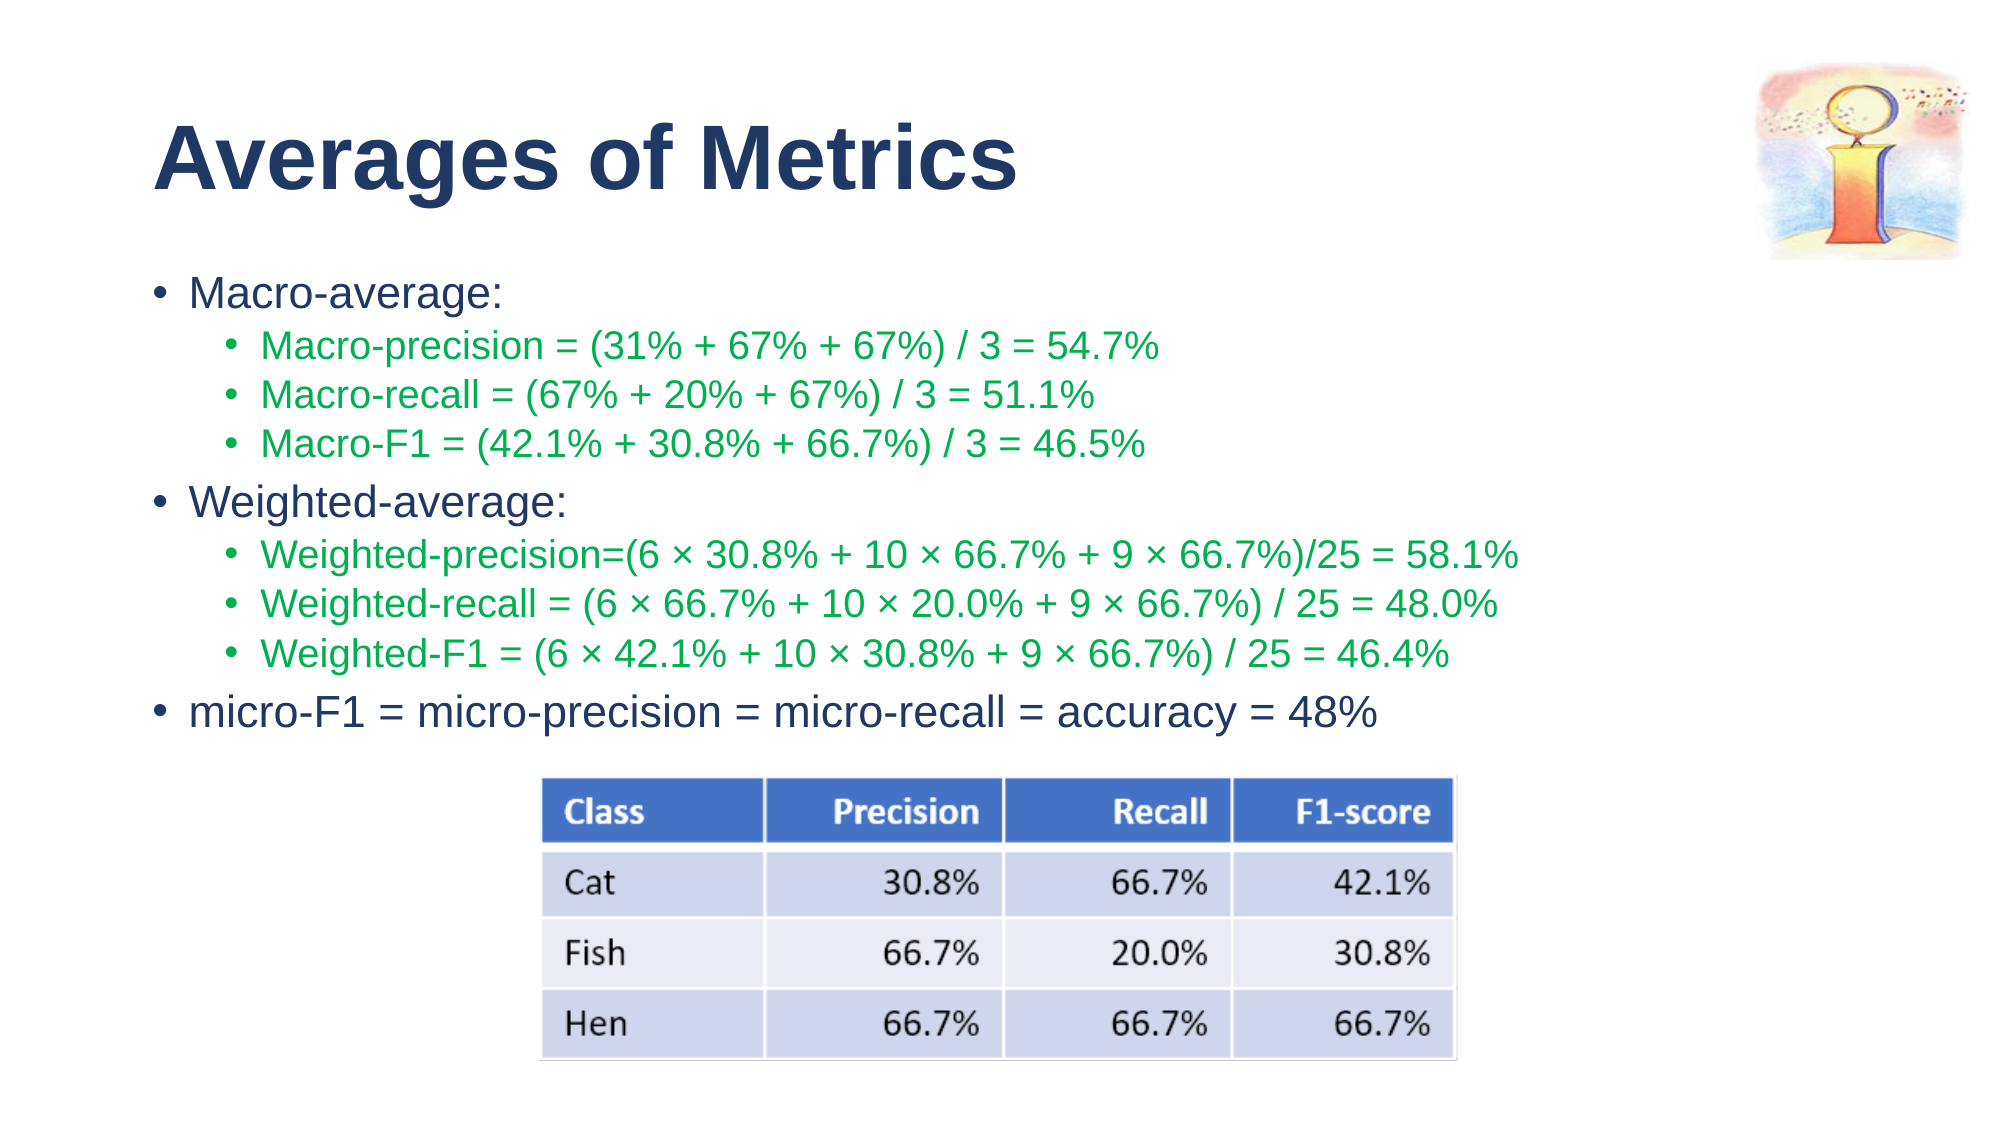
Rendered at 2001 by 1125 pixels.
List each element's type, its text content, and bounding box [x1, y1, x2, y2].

title Averages of Metrics [137, 59, 1718, 260]
picture [538, 774, 1462, 1072]
picture [1755, 59, 1970, 260]
list Macro-average: Macro-precision = (31% + 67% + 67%) / 3 = 54.7% Macro-recall = (67% + 20% + 67%) / 3 = 51.1% Macro-F1 = (42.1% + 30.8% + 66.7%) / 3 = 46.5% Weighted-average: Weighted-precision=(6 × 30.8% + 10 × 66.7% + 9 × 66.7%)/25 = 58.1% Weighted-recall = (6 × 66.7% + 10 × 20.0% + 9 × 66.7%) / 25 = 48.0% Weighted-F1 = (6 × 42.1% + 10 × 30.8% + 9 × 66.7%) / 25 = 46.4% micro-F1 = micro-precision = micro-recall = accuracy = 48% [137, 262, 1675, 745]
